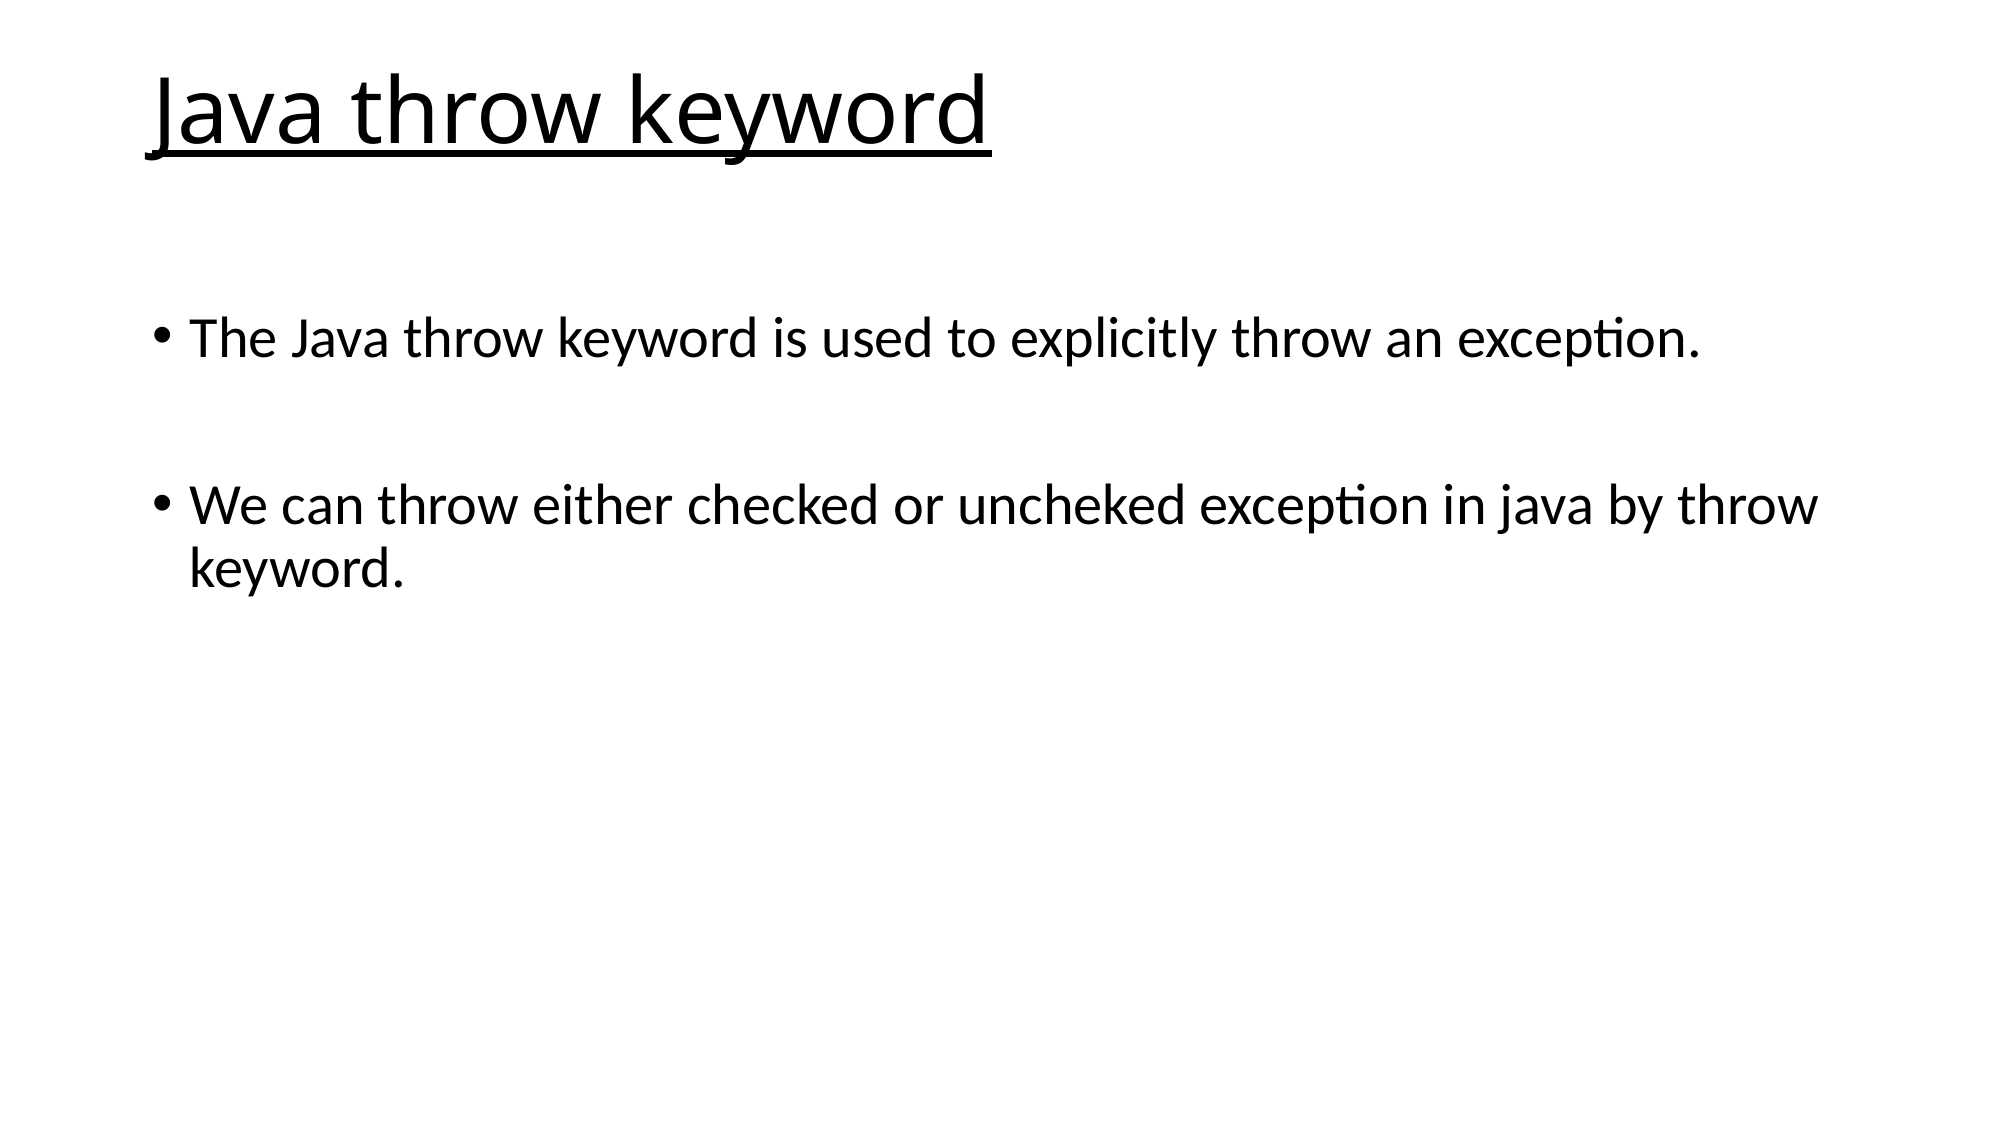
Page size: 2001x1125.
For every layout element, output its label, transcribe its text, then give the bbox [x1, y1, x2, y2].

title Java throw keyword [137, 59, 1863, 278]
list The Java throw keyword is used to explicitly throw an exception. We can throw either checked or uncheked exception in java by throw keyword. [137, 299, 1863, 1014]
